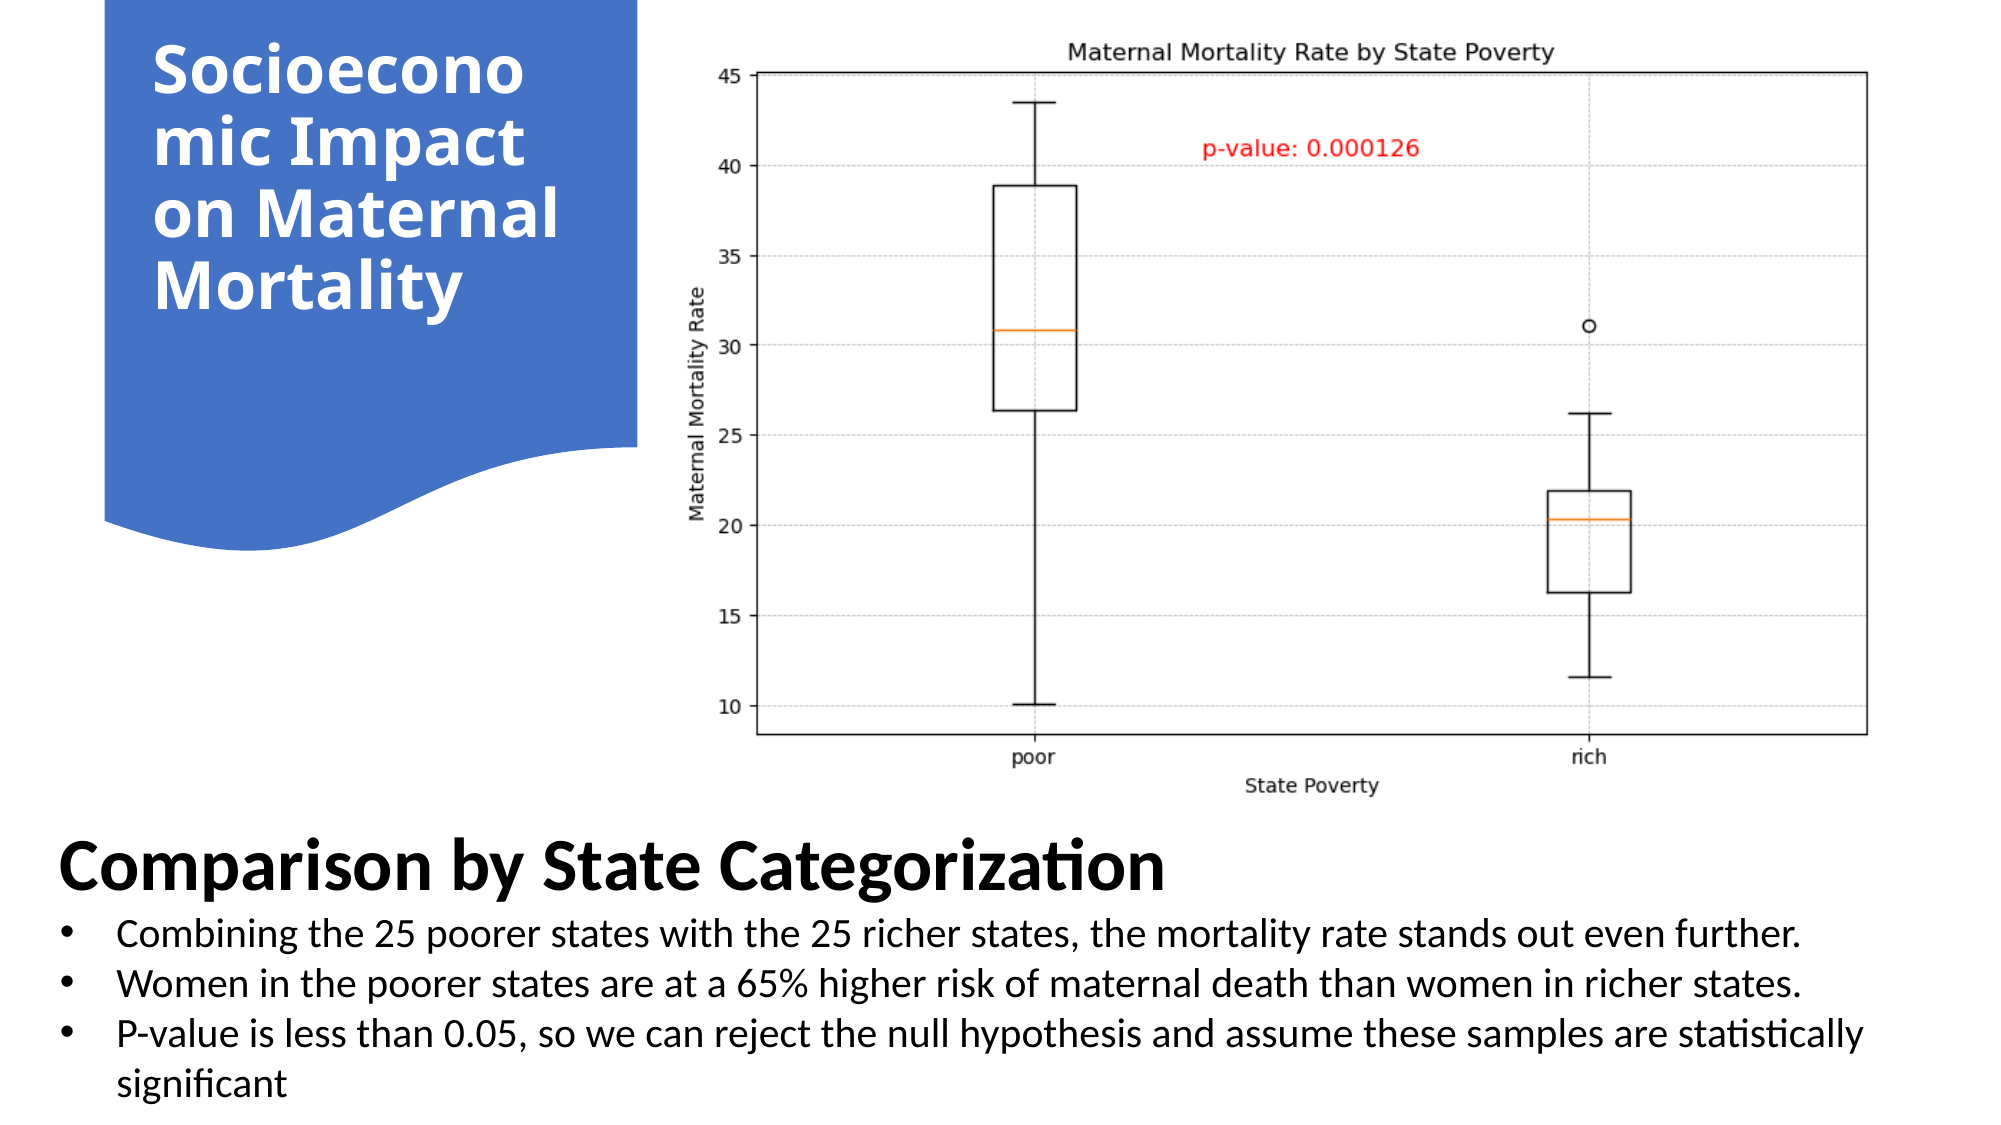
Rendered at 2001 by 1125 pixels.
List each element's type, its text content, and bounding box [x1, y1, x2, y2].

text_box Comparison by State Categorization Combining the 25 poorer states with the 25 richer states, the mortality rate stands out even further. Women in the poorer states are at a 65% higher risk of maternal death than women in richer states. P-value is less than 0.05, so we can reject the null hypothesis and assume these samples are statistically significant [45, 808, 1968, 1114]
text_box [103, 0, 639, 552]
picture [674, 29, 1881, 810]
text_box Socioeconomic Impact on Maternal Mortality [137, 28, 604, 417]
